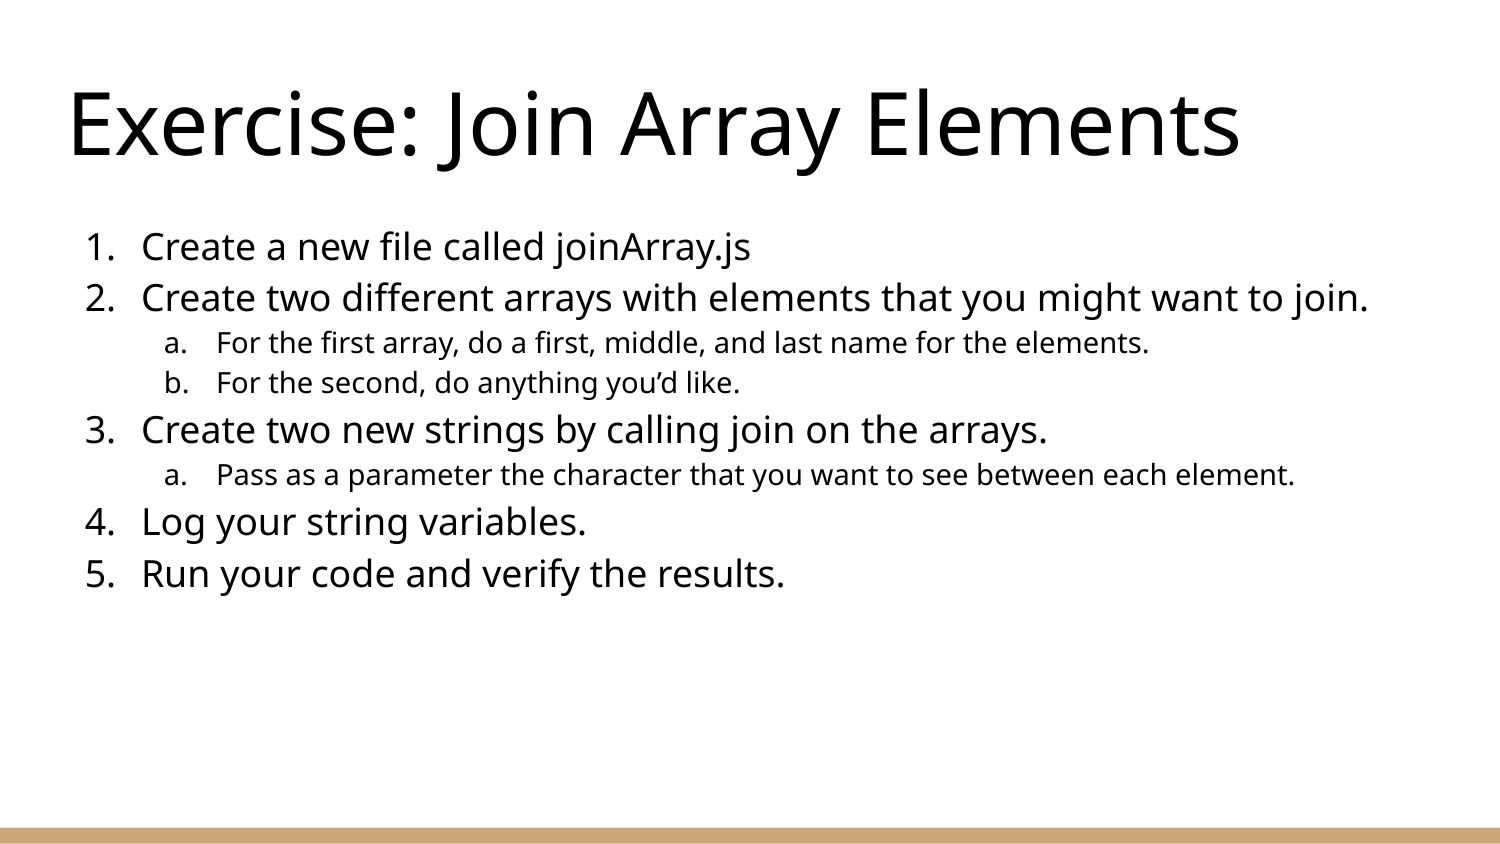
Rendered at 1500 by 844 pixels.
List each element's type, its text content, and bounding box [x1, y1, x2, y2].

title Exercise: Join Array Elements [51, 51, 1449, 189]
list Create a new file called joinArray.js Create two different arrays with elements that you might want to join. For the first array, do a first, middle, and last name for the elements. For the second, do anything you’d like. Create two new strings by calling join on the arrays. Pass as a parameter the character that you want to see between each element. Log your string variables. Run your code and verify the results. [51, 200, 1449, 752]
